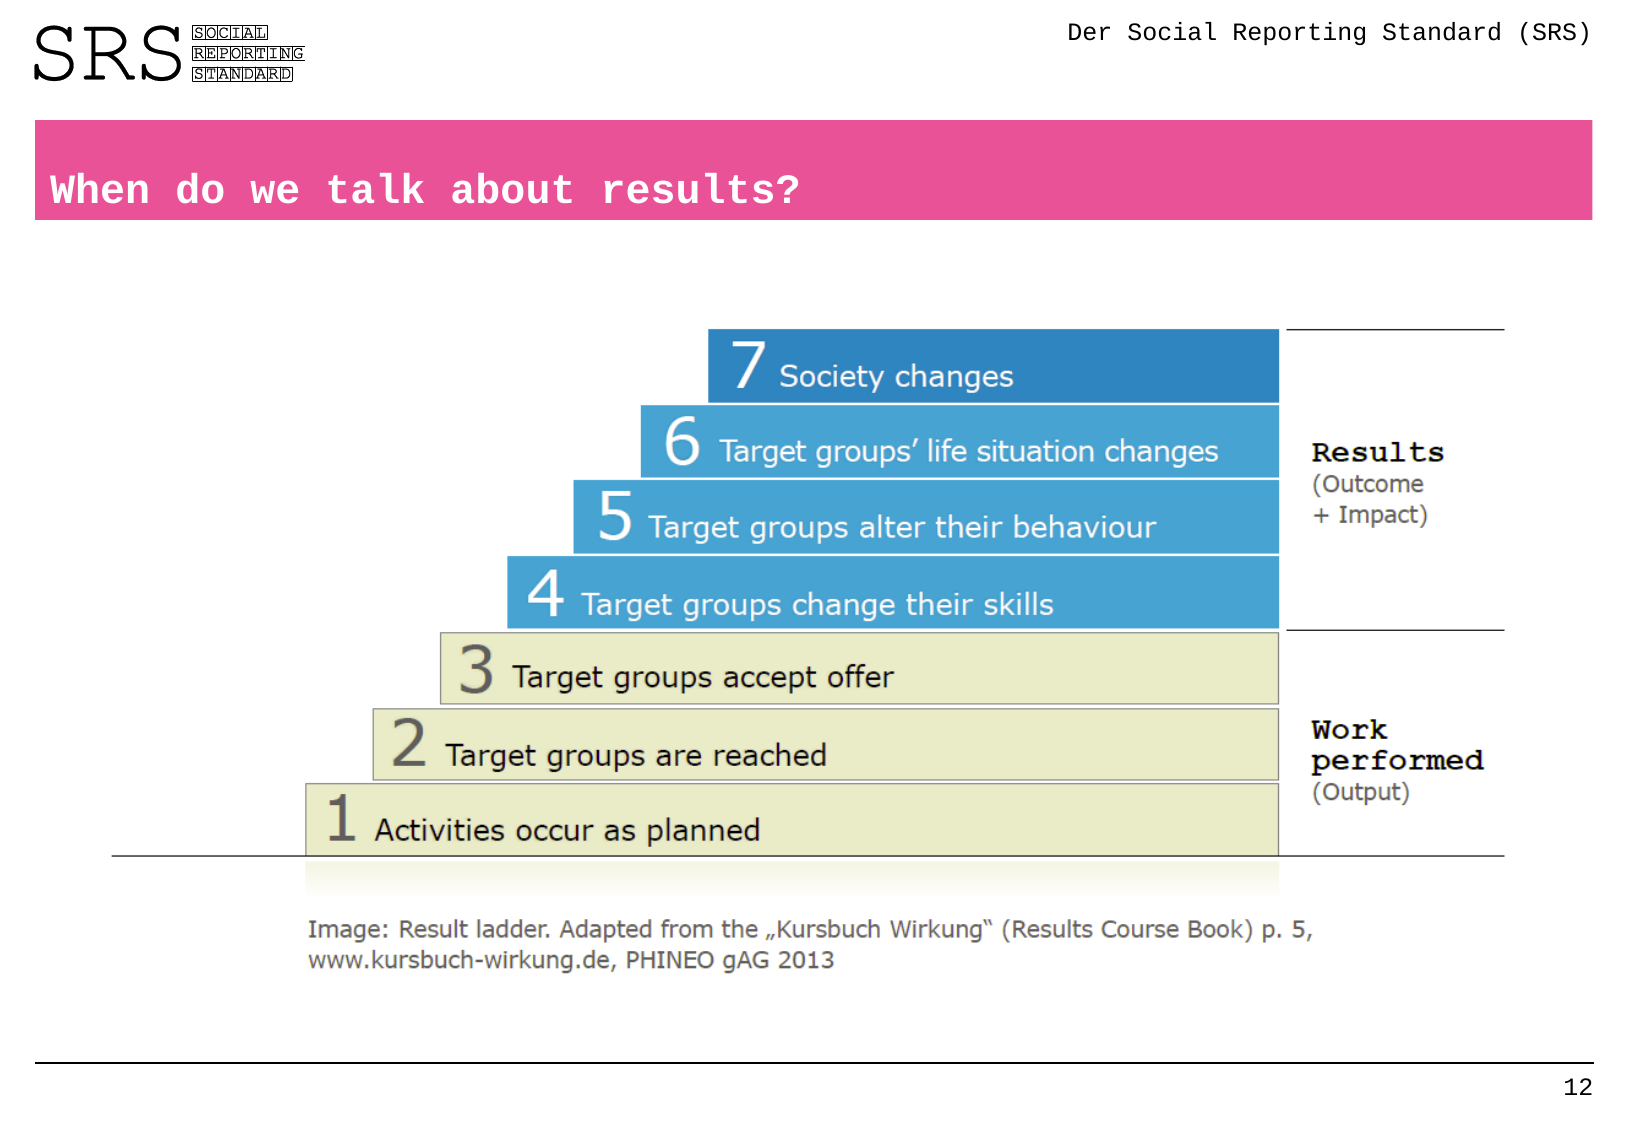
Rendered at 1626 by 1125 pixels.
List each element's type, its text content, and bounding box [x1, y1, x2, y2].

list When do we talk about results? [35, 120, 1593, 220]
list Der Social Reporting Standard (SRS) [812, 8, 1593, 69]
picture [101, 312, 1524, 977]
slide_number 12 [1214, 1063, 1594, 1111]
